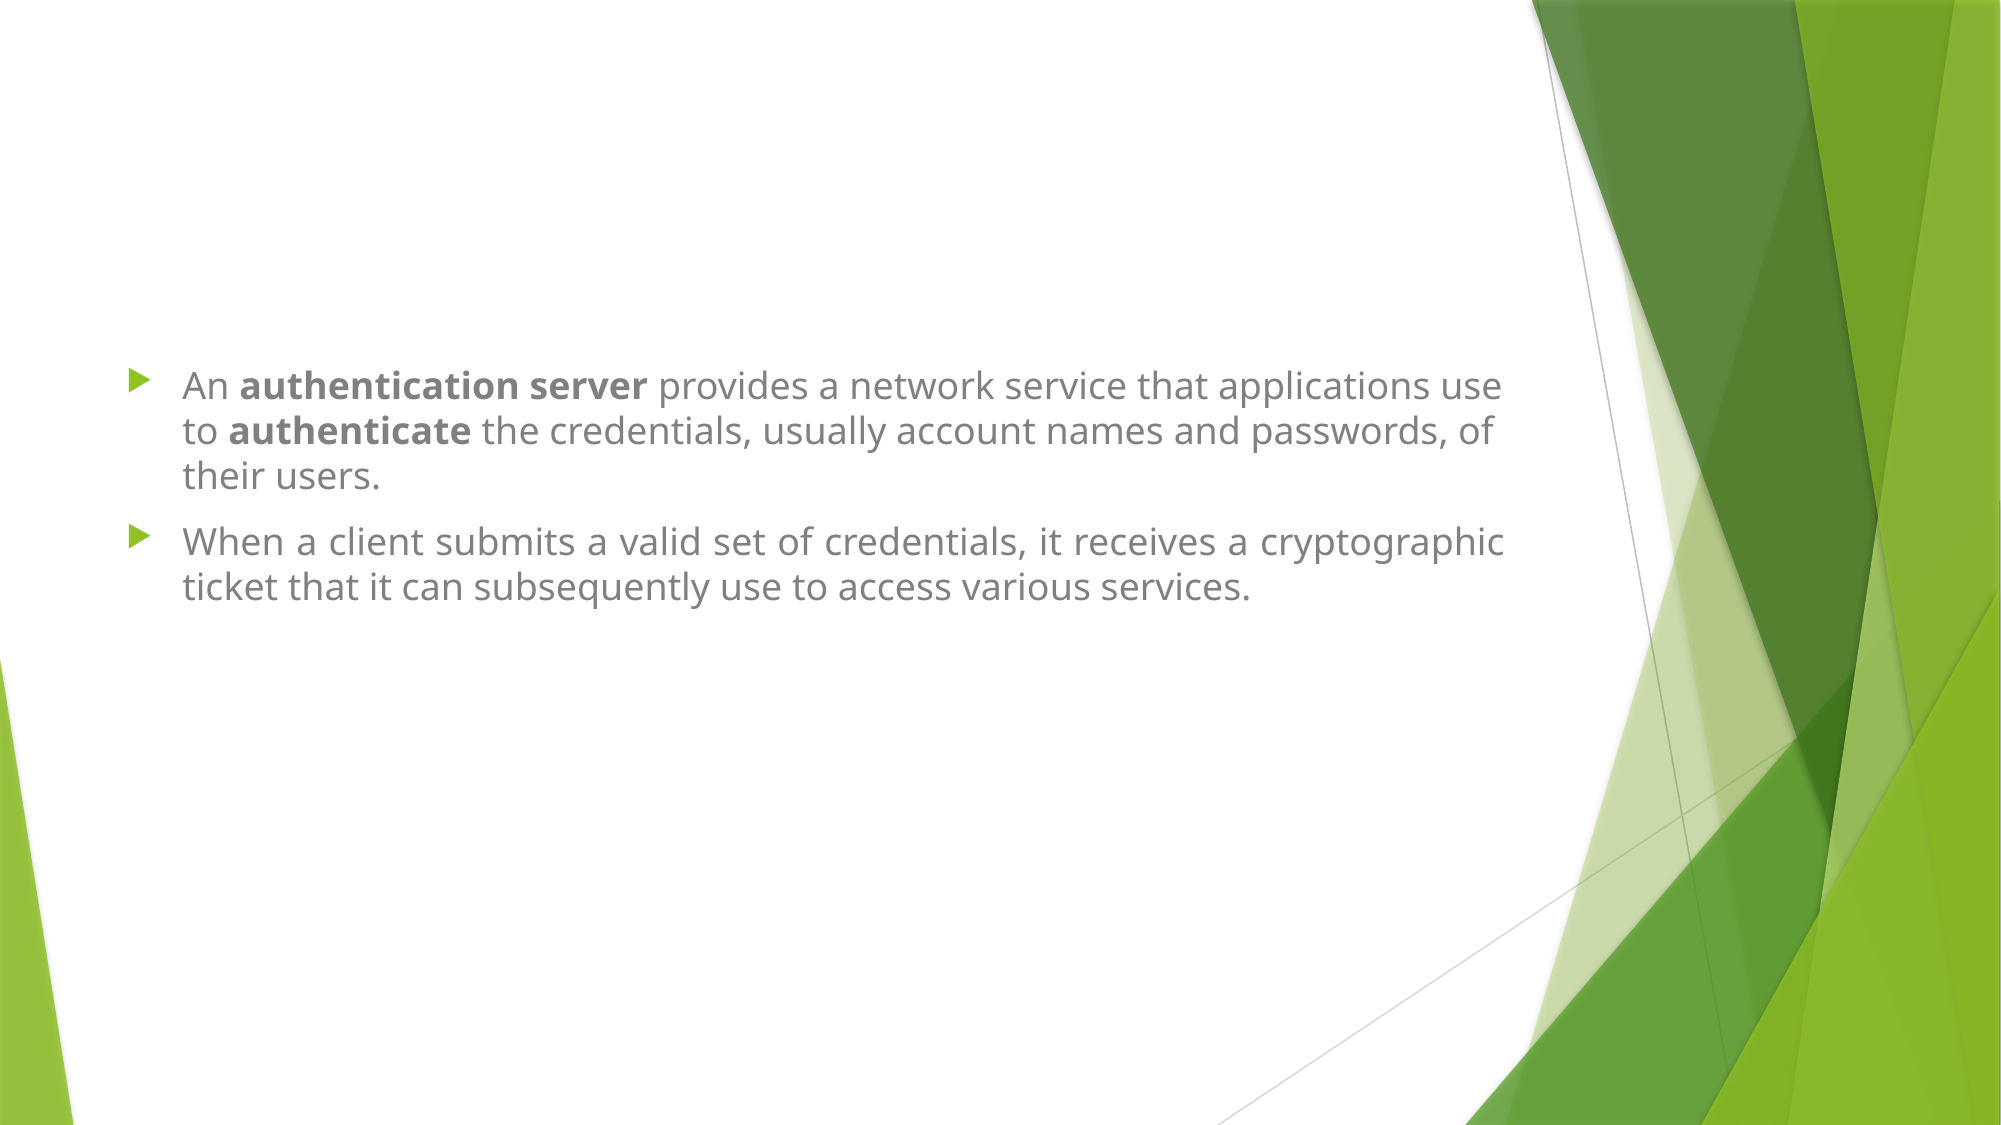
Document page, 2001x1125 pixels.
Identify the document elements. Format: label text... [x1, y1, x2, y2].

list An authentication server provides a network service that applications use to authenticate the credentials, usually account names and passwords, of their users. When a client submits a valid set of credentials, it receives a cryptographic ticket that it can subsequently use to access various services. [111, 354, 1522, 678]
